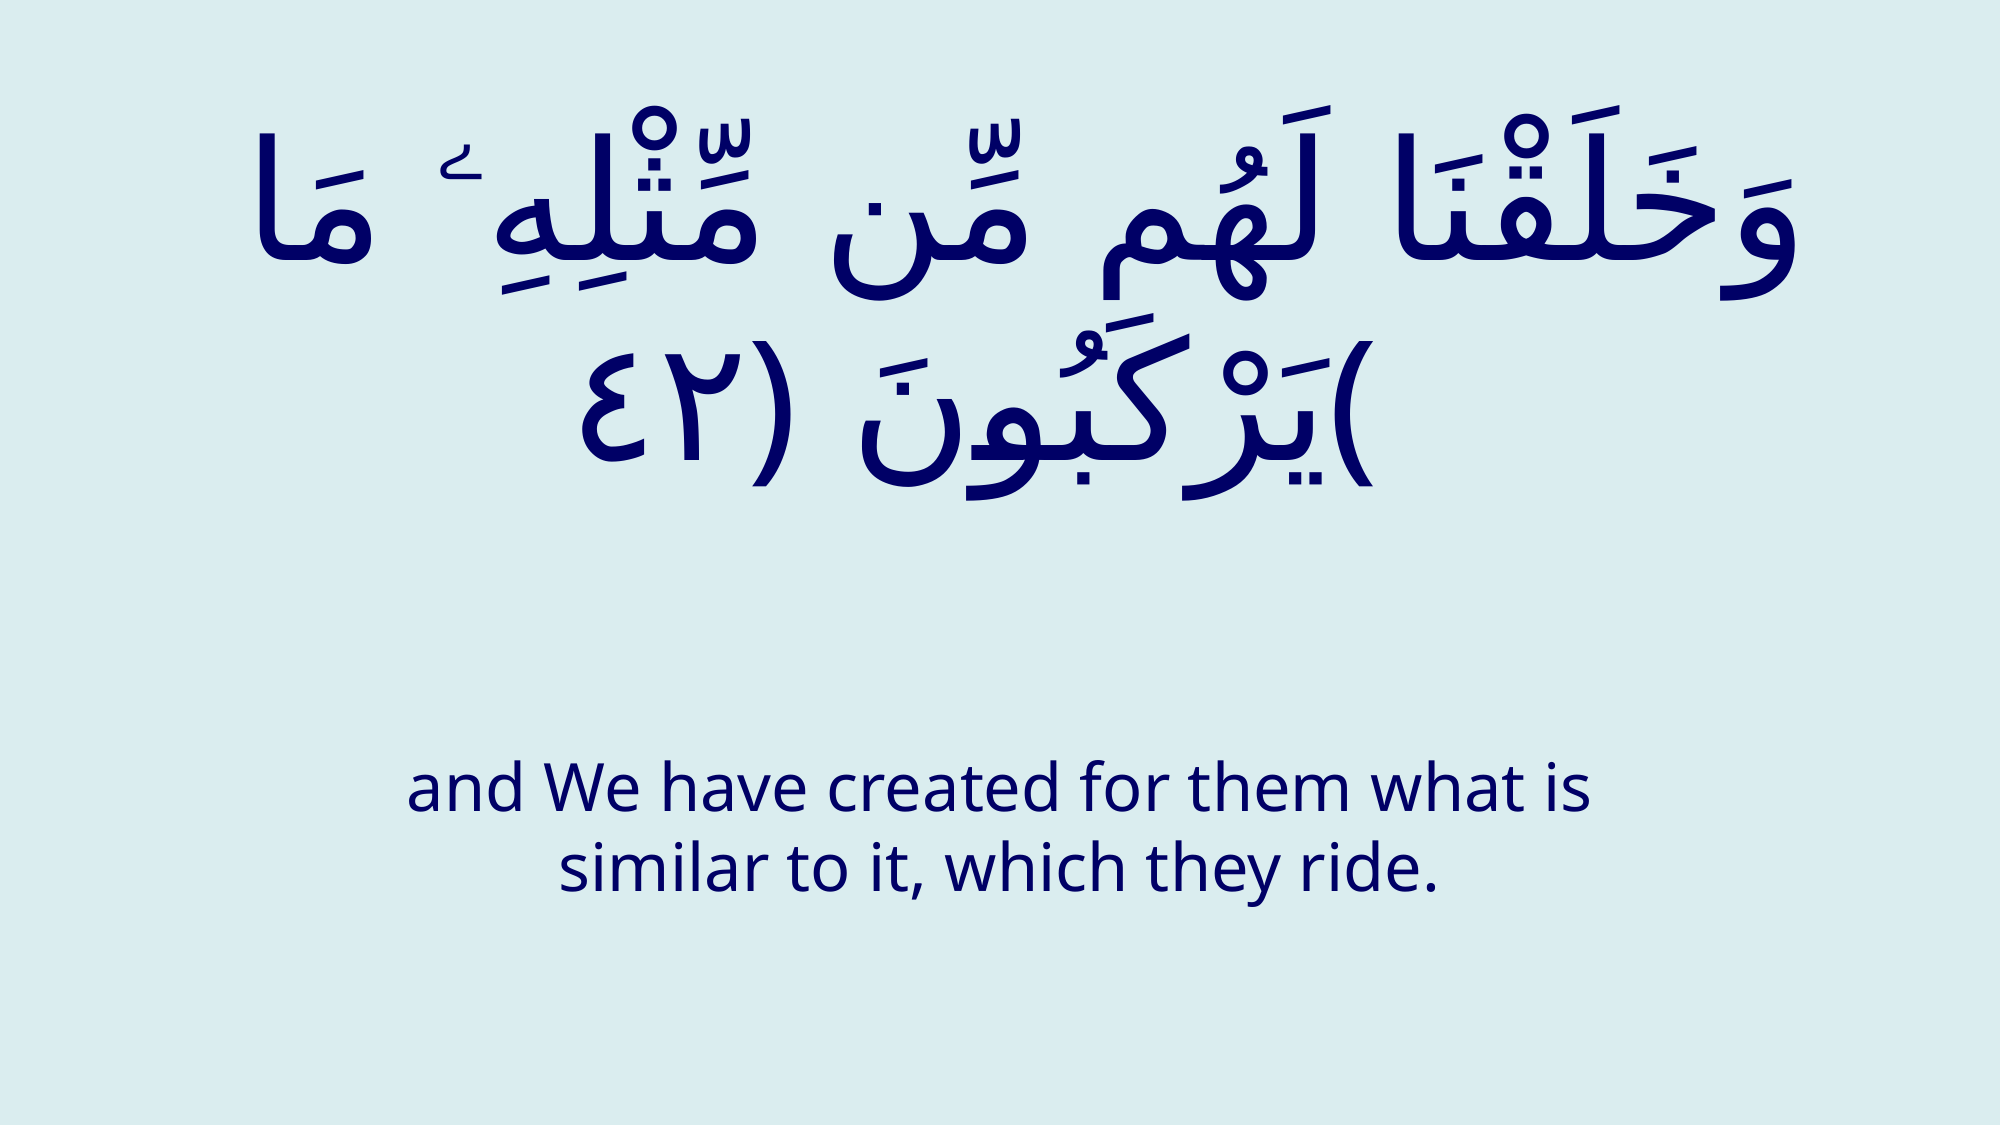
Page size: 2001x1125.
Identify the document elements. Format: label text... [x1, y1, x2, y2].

title وَخَلَقْنَا لَهُم مِّن مِّثْلِهِۦ مَا يَرْكَبُونَ ﴿٤٢﴾ [0, 200, 2000, 388]
list and We have created for them what is similar to it, which they ride. [356, 737, 1644, 1050]
